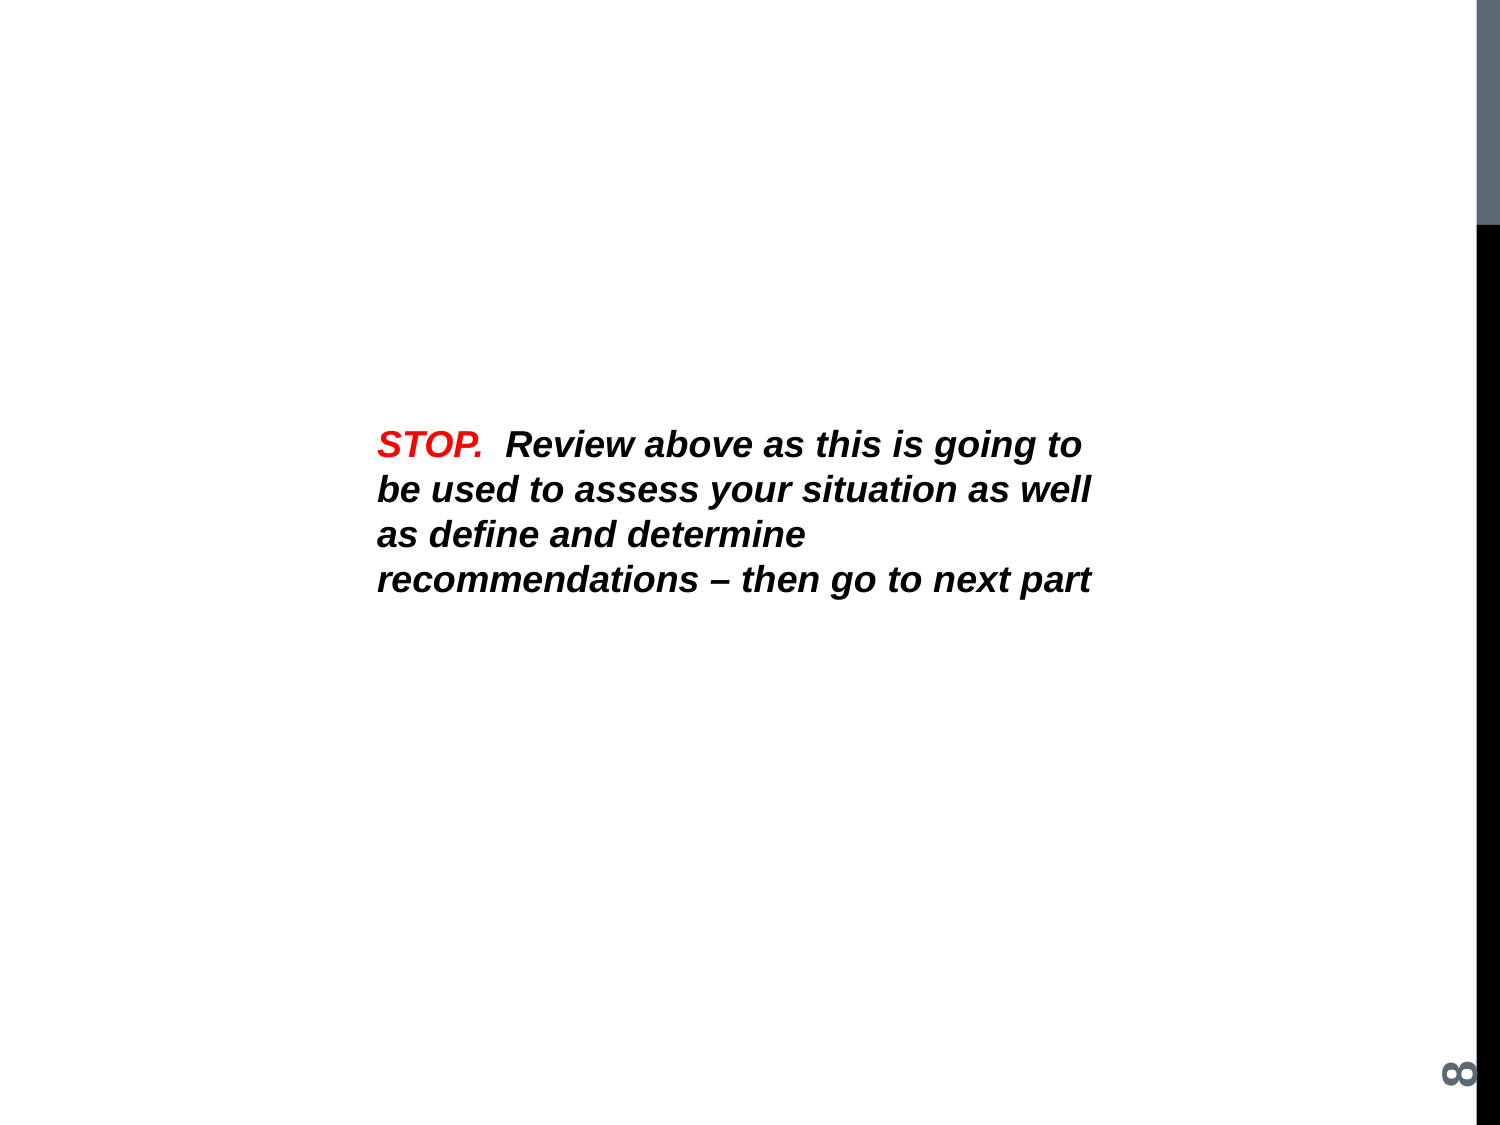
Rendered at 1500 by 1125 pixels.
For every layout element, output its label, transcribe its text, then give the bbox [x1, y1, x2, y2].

text_box STOP. Review above as this is going to be used to assess your situation as well as define and determine recommendations – then go to next part [362, 412, 1125, 608]
slide_number 8 [1427, 887, 1488, 1104]
